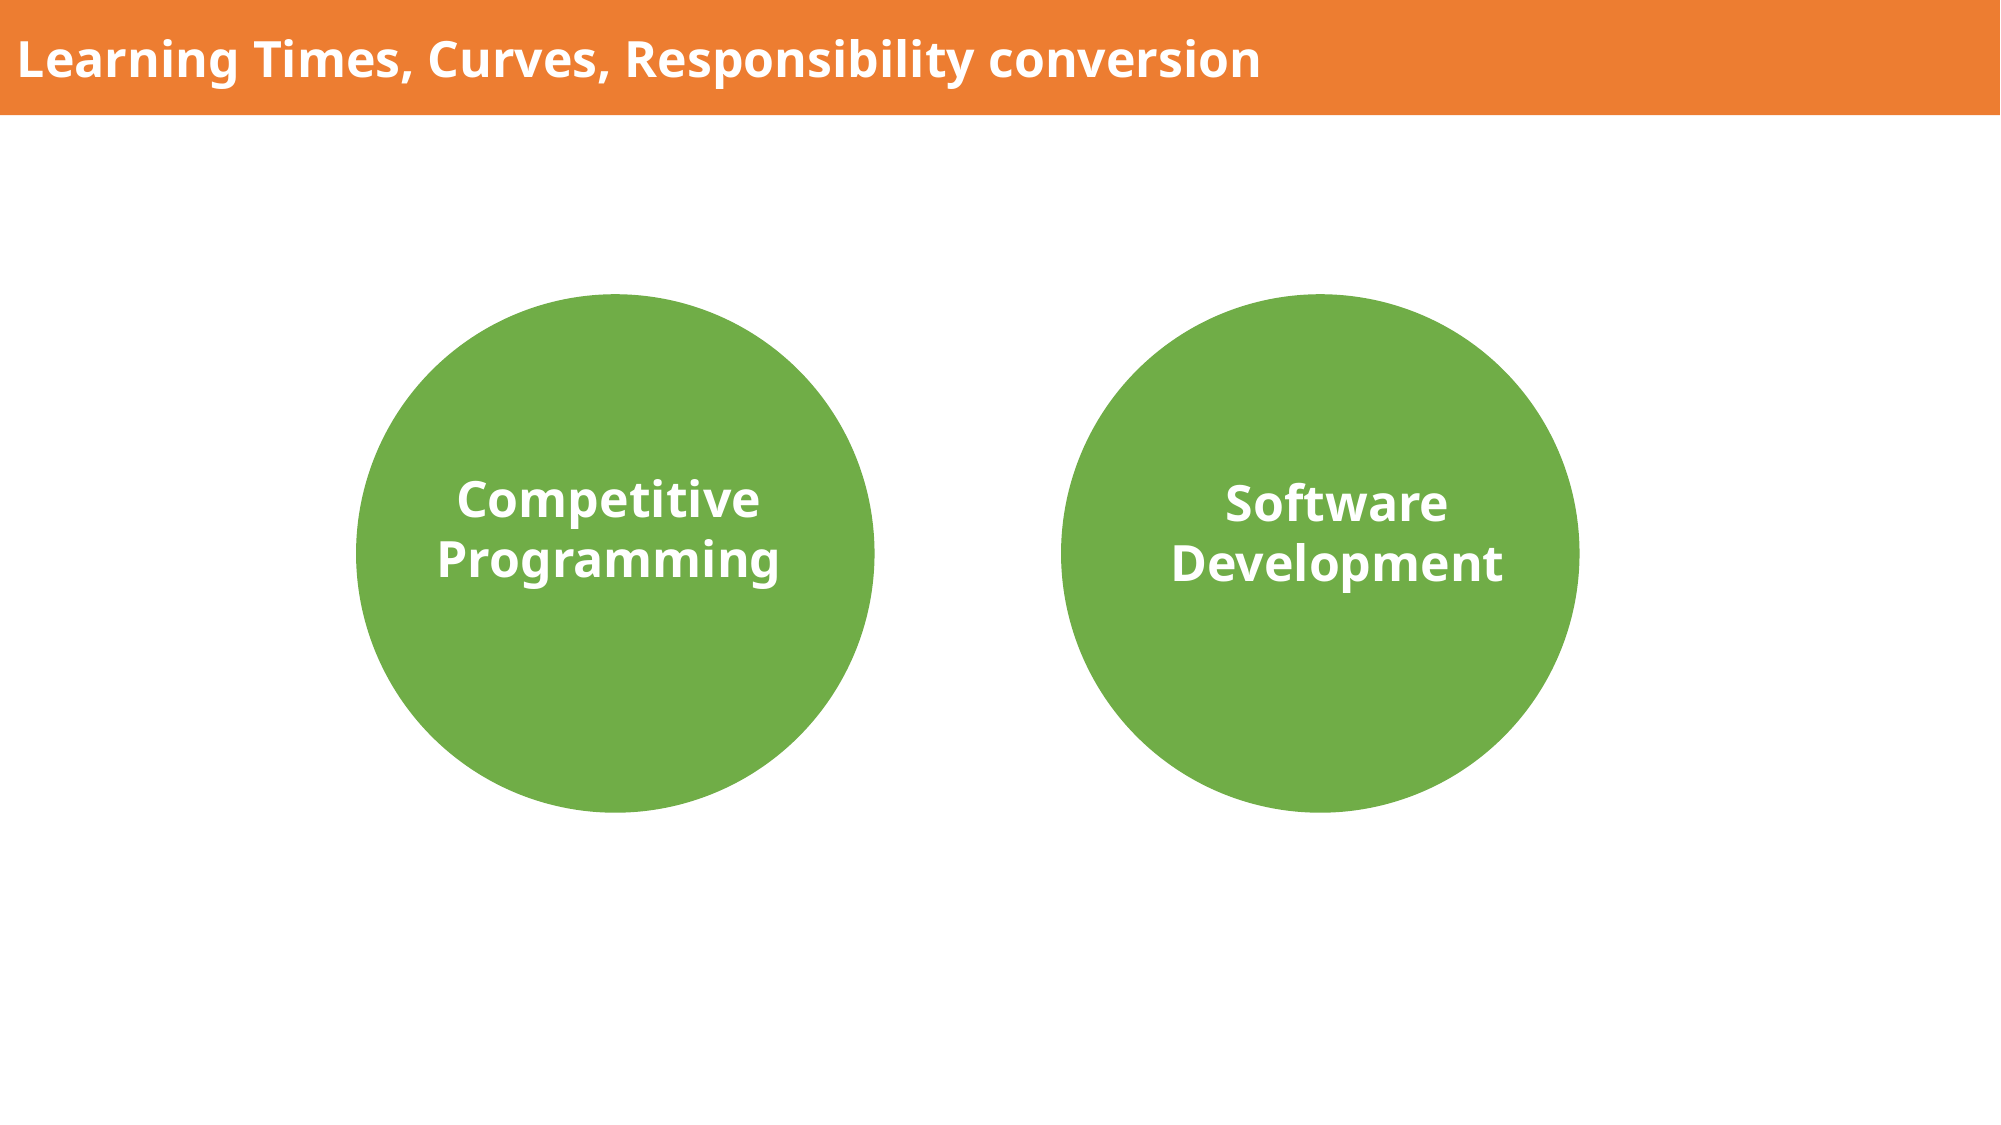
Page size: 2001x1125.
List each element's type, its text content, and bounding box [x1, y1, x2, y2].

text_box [1061, 294, 1580, 813]
text_box Learning Times, Curves, Responsibility conversion [2, 19, 1304, 95]
text_box [0, 0, 2000, 116]
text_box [356, 294, 875, 813]
